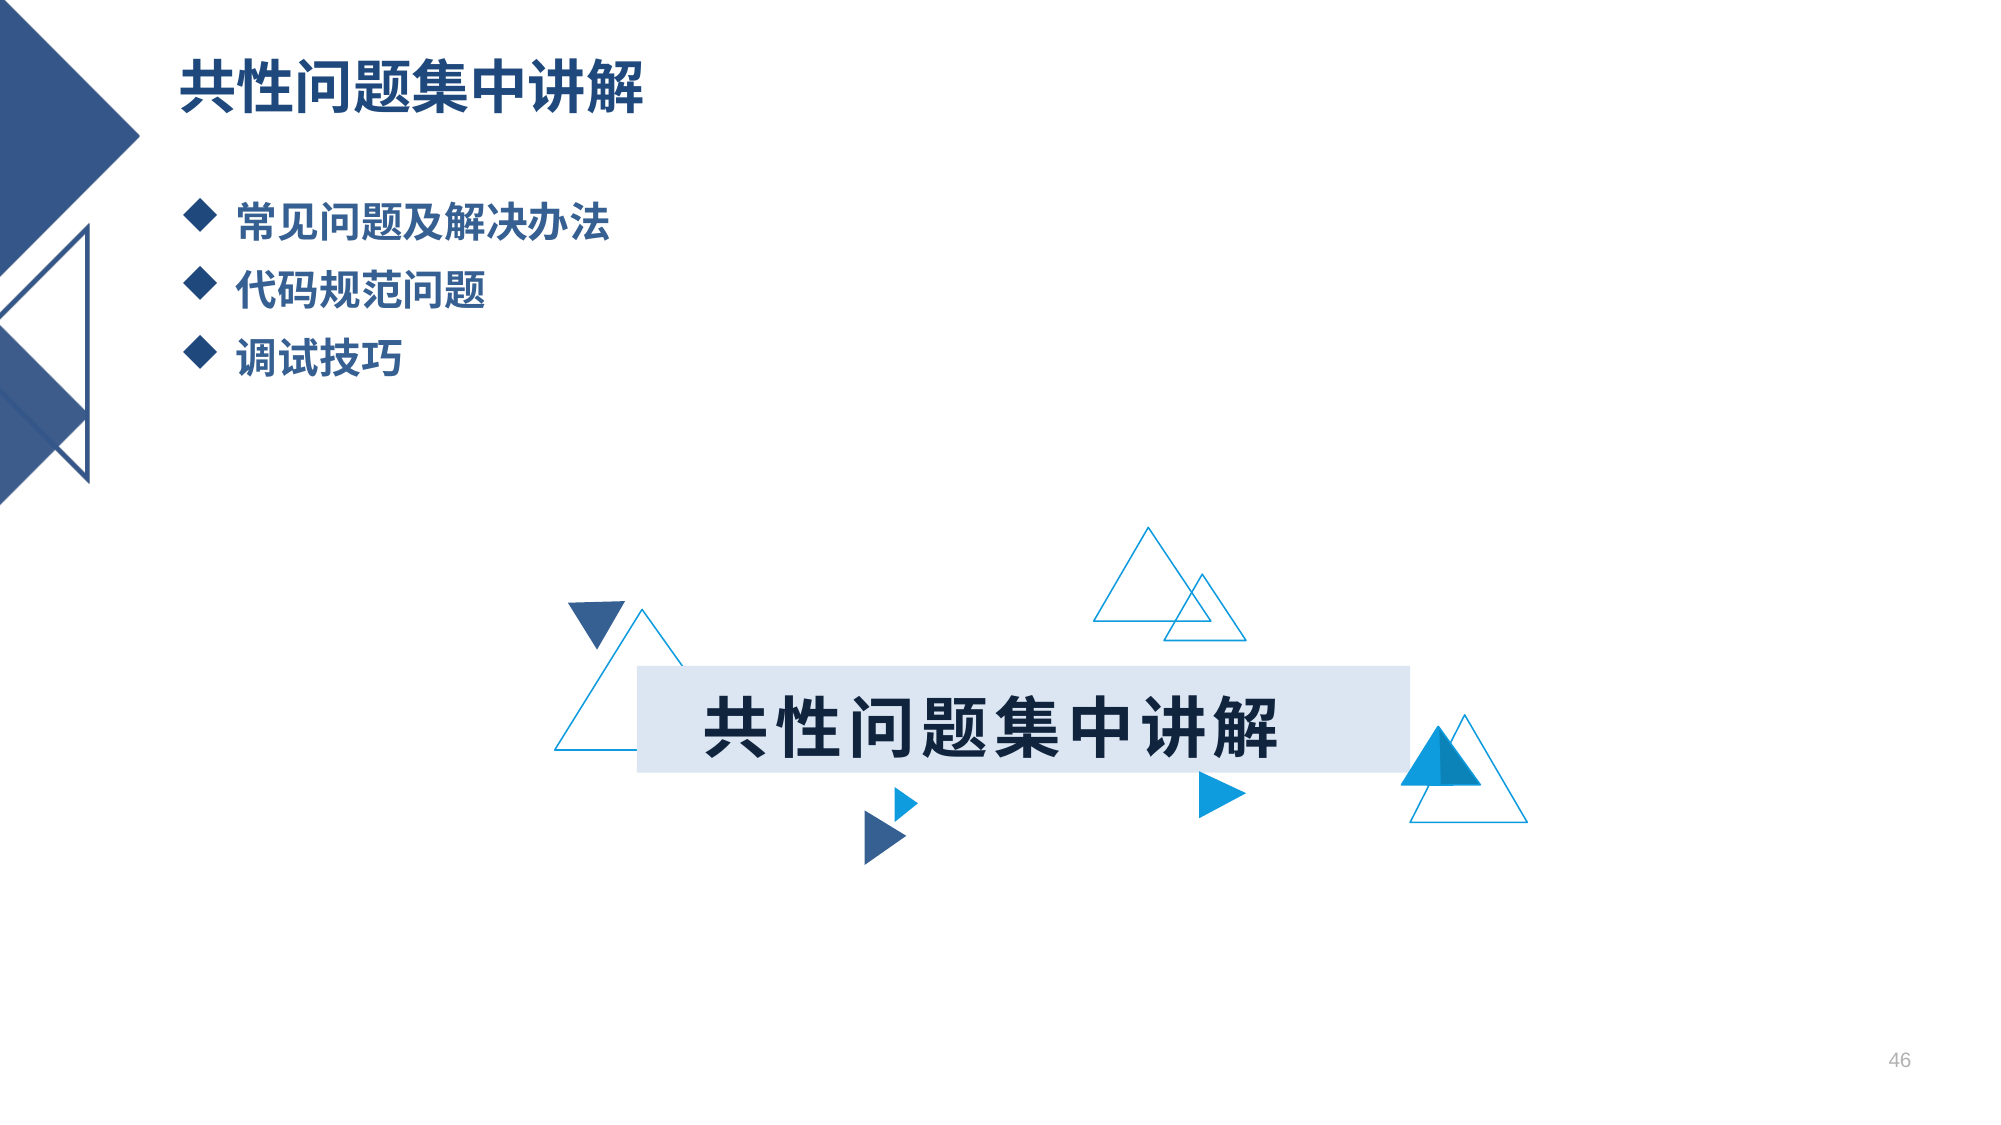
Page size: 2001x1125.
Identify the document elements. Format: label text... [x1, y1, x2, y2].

picture [0, 0, 140, 595]
list 常见问题及解决办法 代码规范问题 调试技巧 [166, 178, 1915, 1032]
title 共性问题集中讲解 [165, 35, 1914, 136]
slide_number 46 [1851, 1029, 1949, 1090]
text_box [554, 527, 1528, 866]
